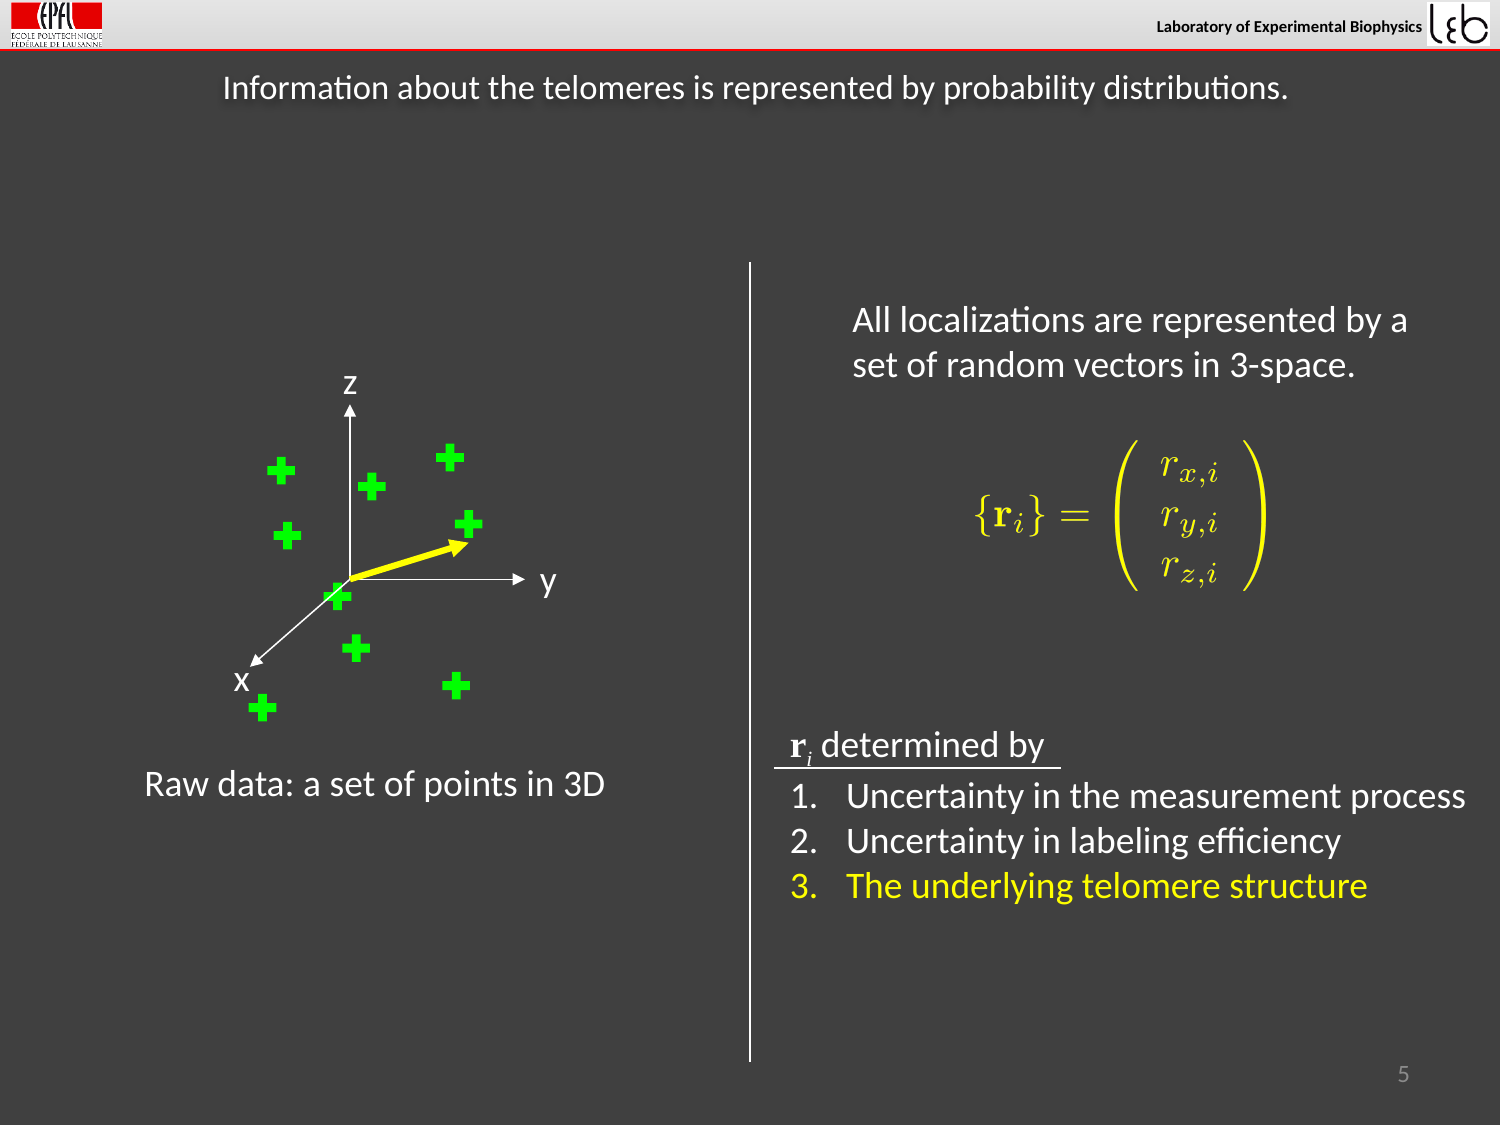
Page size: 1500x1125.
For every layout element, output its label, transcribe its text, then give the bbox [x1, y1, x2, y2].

text_box ri determined by Uncertainty in the measurement process Uncertainty in labeling efficiency The underlying telomere structure [774, 712, 1500, 914]
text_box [218, 349, 576, 727]
slide_number 5 [1074, 1042, 1425, 1103]
title Information about the telomeres is represented by probability distributions. [200, 57, 1313, 150]
text_box All localizations are represented by a set of random vectors in 3-space. [837, 287, 1450, 393]
picture [974, 440, 1267, 591]
picture [11, 2, 102, 47]
picture [1427, 2, 1490, 46]
text_box Raw data: a set of points in 3D [112, 751, 638, 812]
